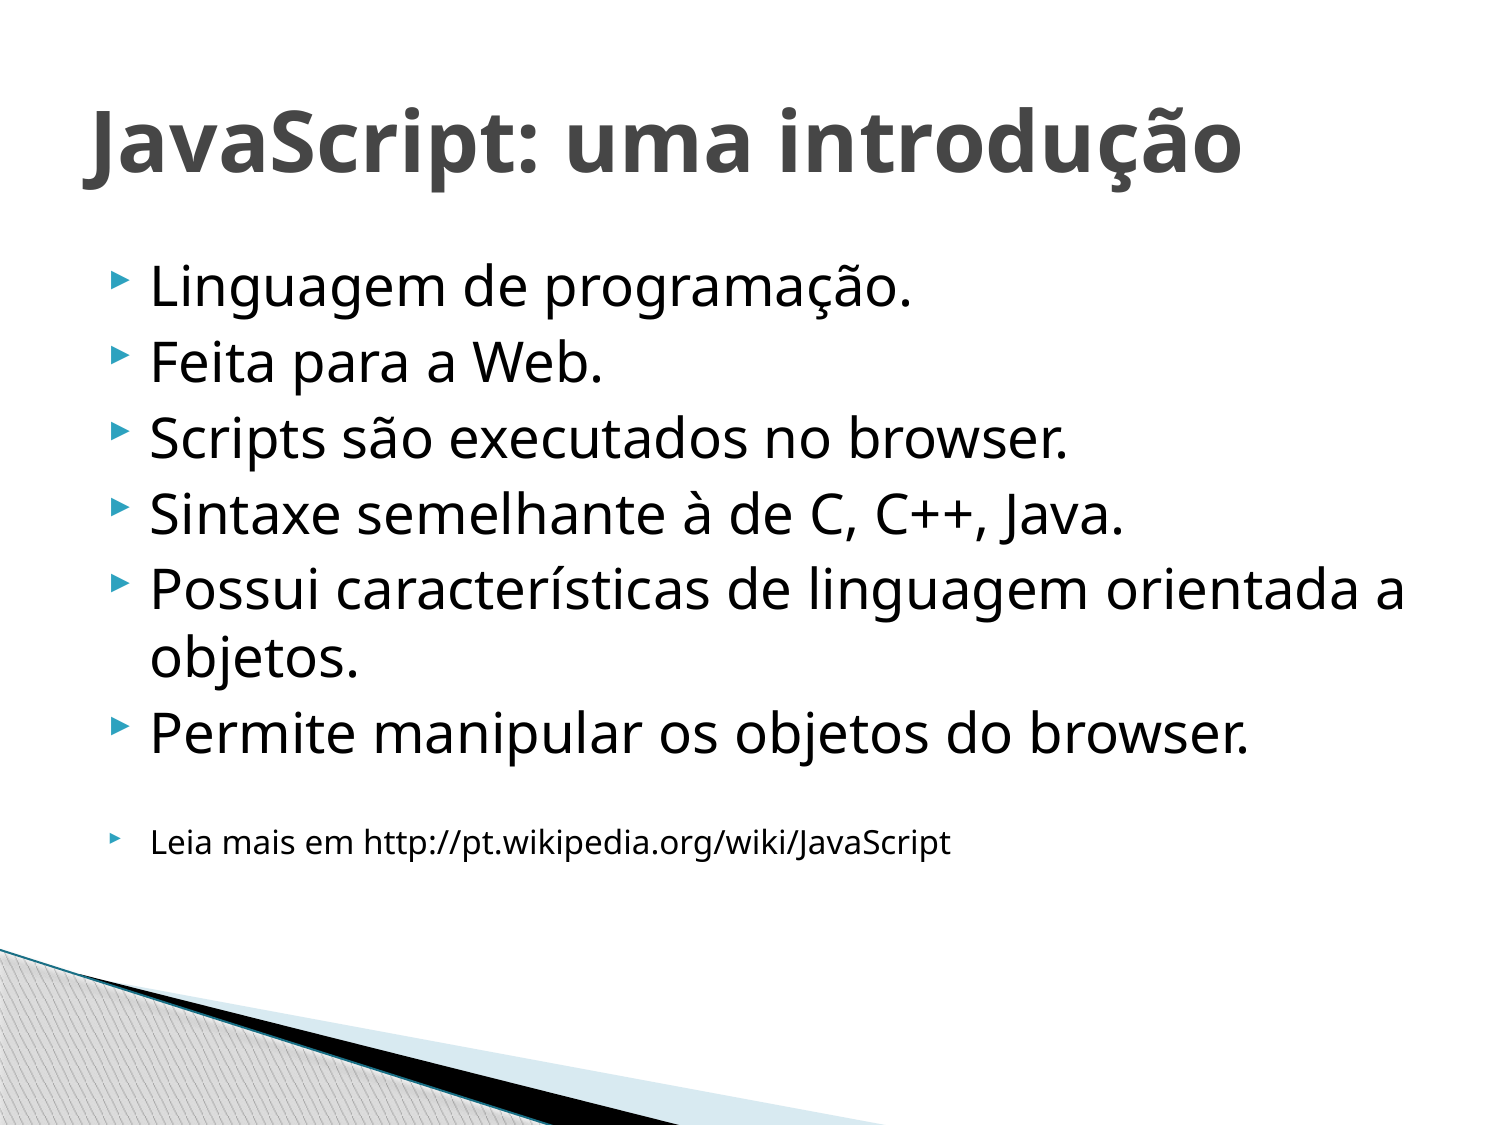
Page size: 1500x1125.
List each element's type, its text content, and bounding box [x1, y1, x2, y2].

list Linguagem de programação. Feita para a Web. Scripts são executados no browser. Sintaxe semelhante à de C, C++, Java. Possui características de linguagem orientada a objetos. Permite manipular os objetos do browser. Leia mais em http://pt.wikipedia.org/wiki/JavaScript [74, 242, 1426, 986]
title JavaScript: uma introdução [75, 45, 1425, 233]
